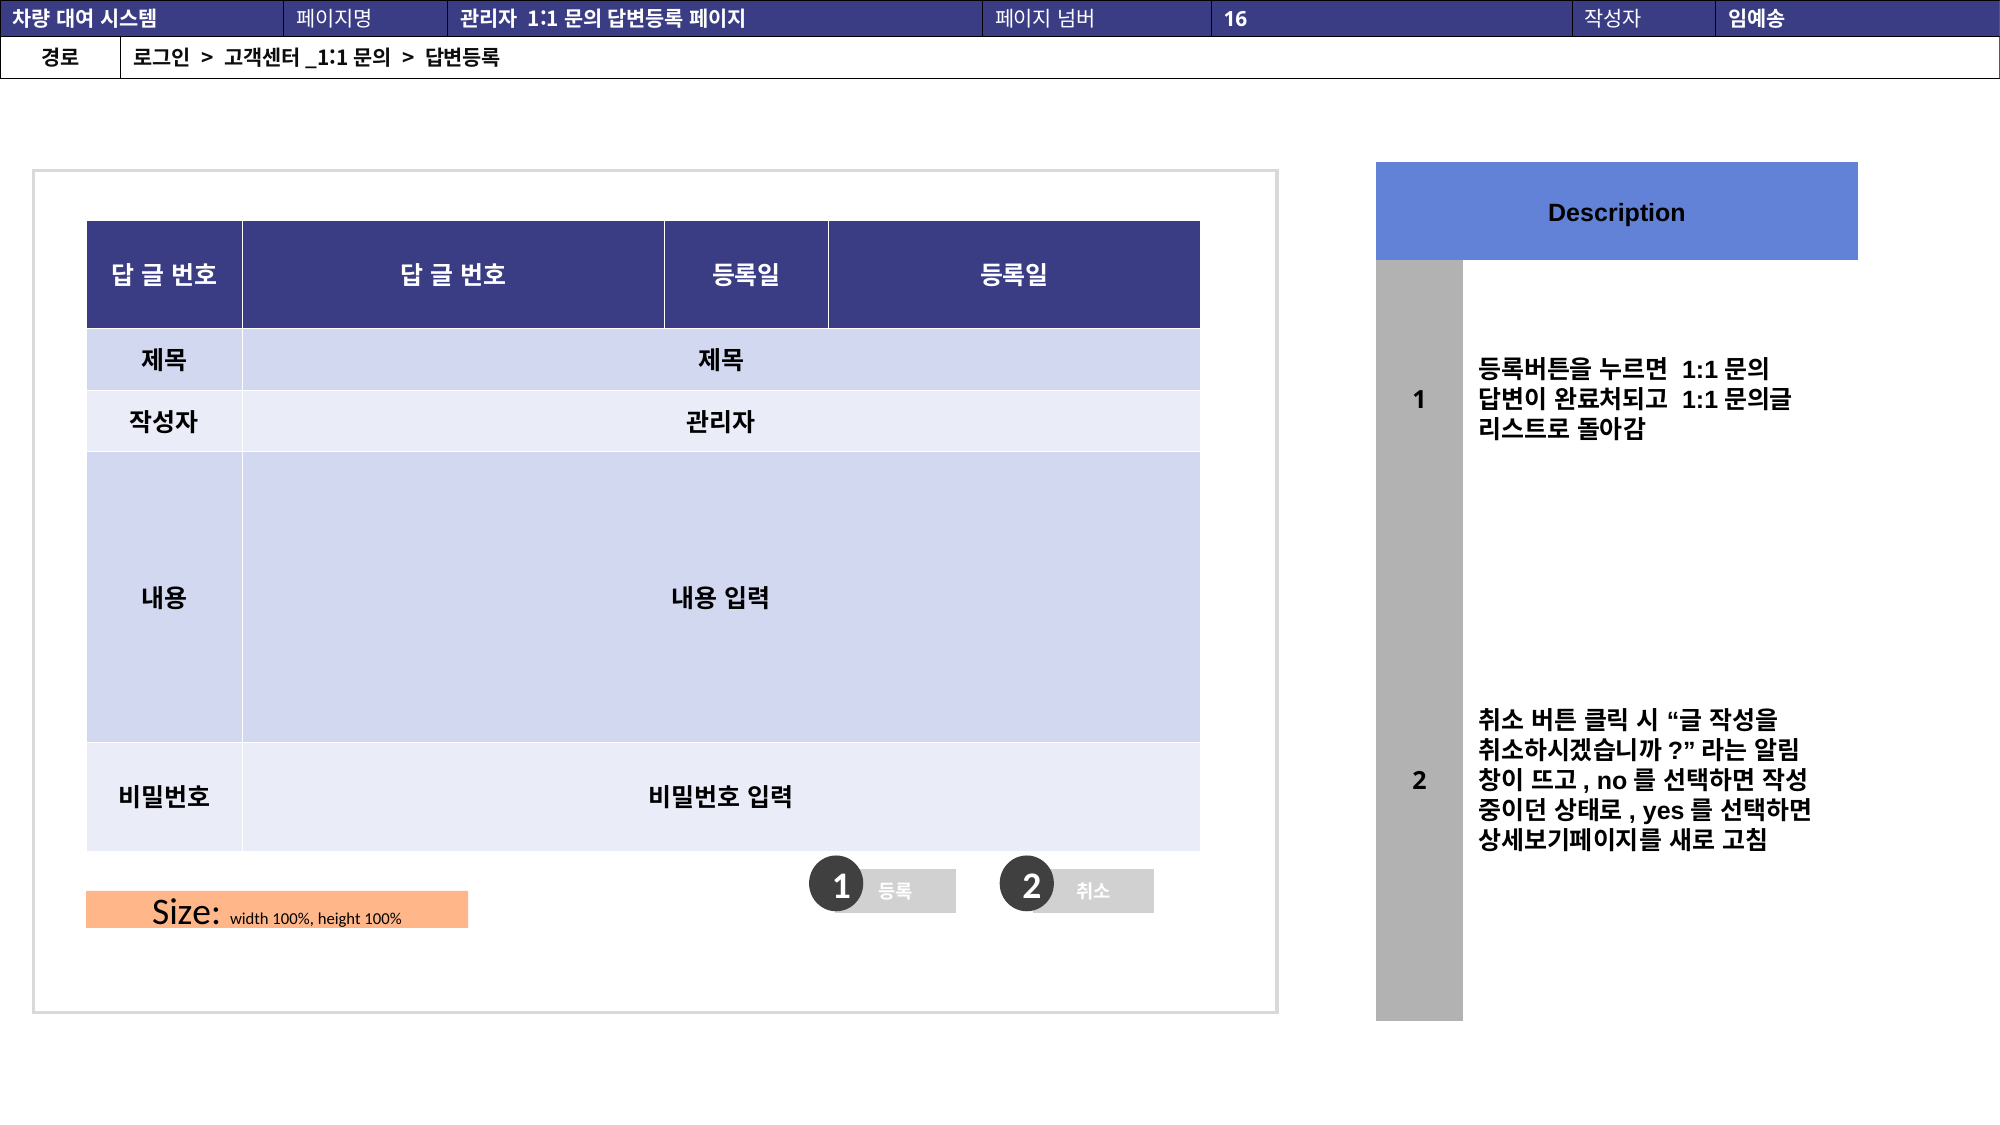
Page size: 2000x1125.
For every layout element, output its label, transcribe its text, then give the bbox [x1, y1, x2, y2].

table_header 차량 대여 시스템 [1, 1, 283, 45]
text_box [33, 170, 1278, 1013]
table_header Description​ [1376, 162, 1858, 260]
table_cell 1 [1376, 260, 1463, 537]
table_header 관리자 1:1문의 답변등록 페이지 [448, 1, 982, 45]
table_header 작성자 [1573, 1, 1715, 45]
text_box 1 [809, 855, 864, 912]
table_header 16 [1212, 1, 1572, 45]
table_cell 등록버튼을 누르면 1:1문의 답변이 완료처되고 1:1문의글 리스트로 돌아감 [1463, 260, 1858, 537]
table_cell 경로 [1, 46, 120, 90]
table_header 임예송 [1716, 1, 1999, 45]
table_header 페이지명 [284, 1, 447, 45]
table_cell 2 [1376, 537, 1463, 1021]
table_cell 취소 버튼 클릭 시 “글 작성을 취소하시겠습니까?”라는 알림 창이 뜨고, no를 선택하면 작성 중이던 상태로, yes를 선택하면 상세보기페이지를 새로 고침 ​ [1463, 537, 1858, 1021]
table_cell 로그인 > 고객센터_1:1문의 > 답변등록 [121, 46, 1999, 90]
table_header 페이지 넘버 [983, 1, 1211, 45]
text_box 2 [999, 855, 1054, 912]
